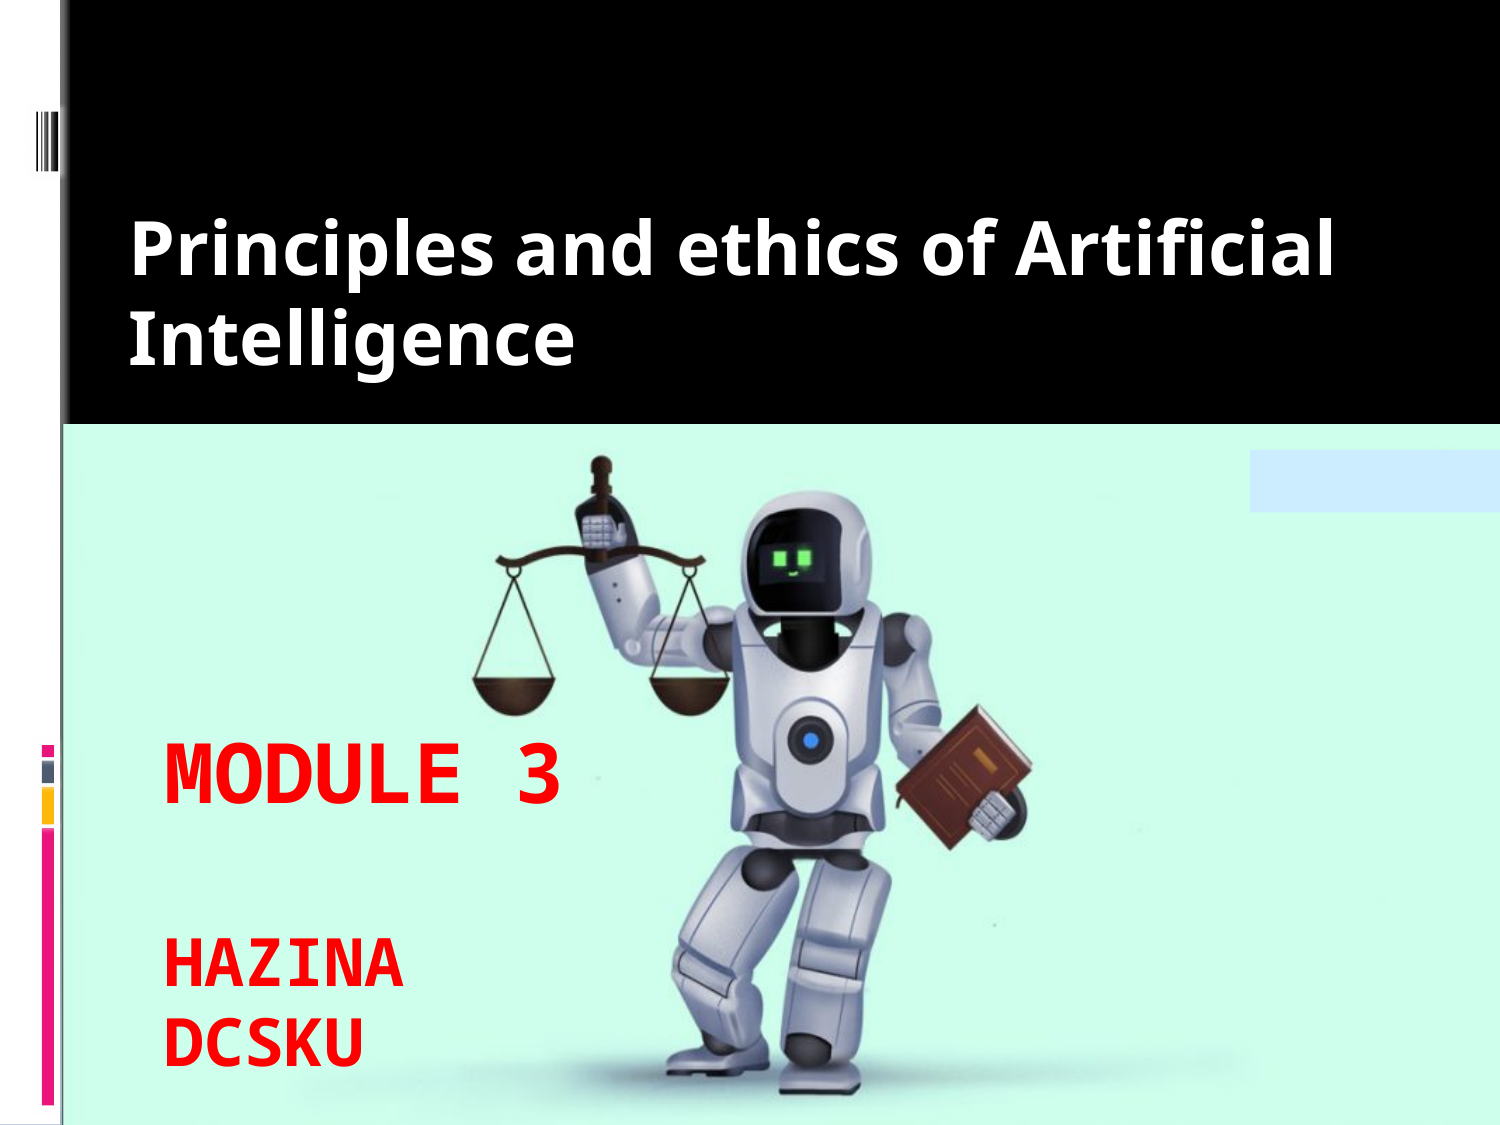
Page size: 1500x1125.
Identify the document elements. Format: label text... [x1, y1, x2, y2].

picture [61, 424, 1500, 1125]
subtitle Principles and ethics of Artificial Intelligence [112, 75, 1450, 388]
